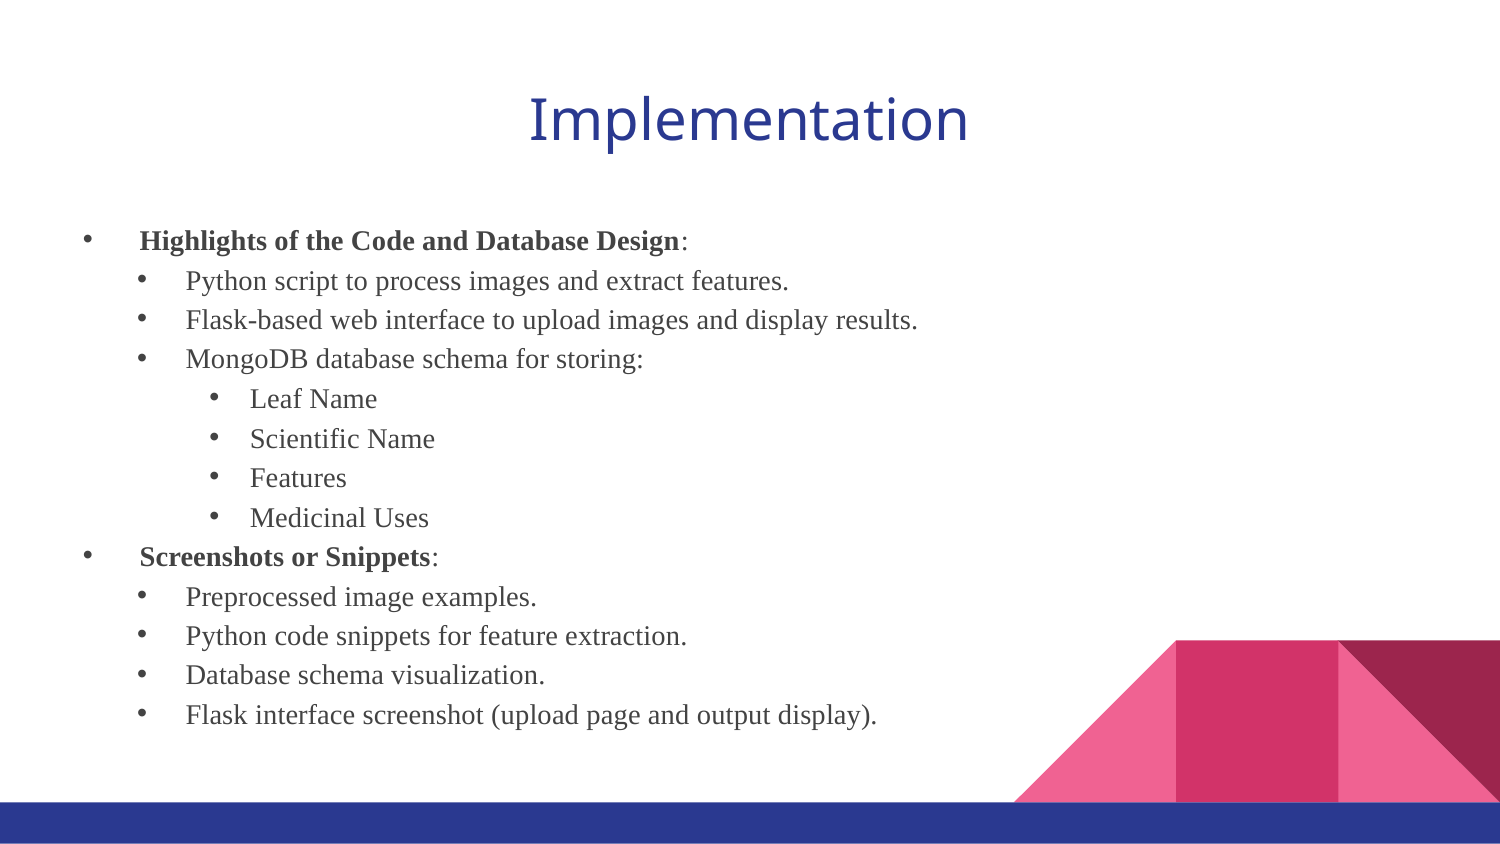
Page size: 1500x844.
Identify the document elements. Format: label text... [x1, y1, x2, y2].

list Highlights of the Code and Database Design: Python script to process images and extract features. Flask-based web interface to upload images and display results. MongoDB database schema for storing: Leaf Name Scientific Name Features Medicinal Uses Screenshots or Snippets: Preprocessed image examples. Python code snippets for feature extraction. Database schema visualization. Flask interface screenshot (upload page and output display). [51, 201, 1449, 750]
title Implementation [51, 67, 1449, 167]
